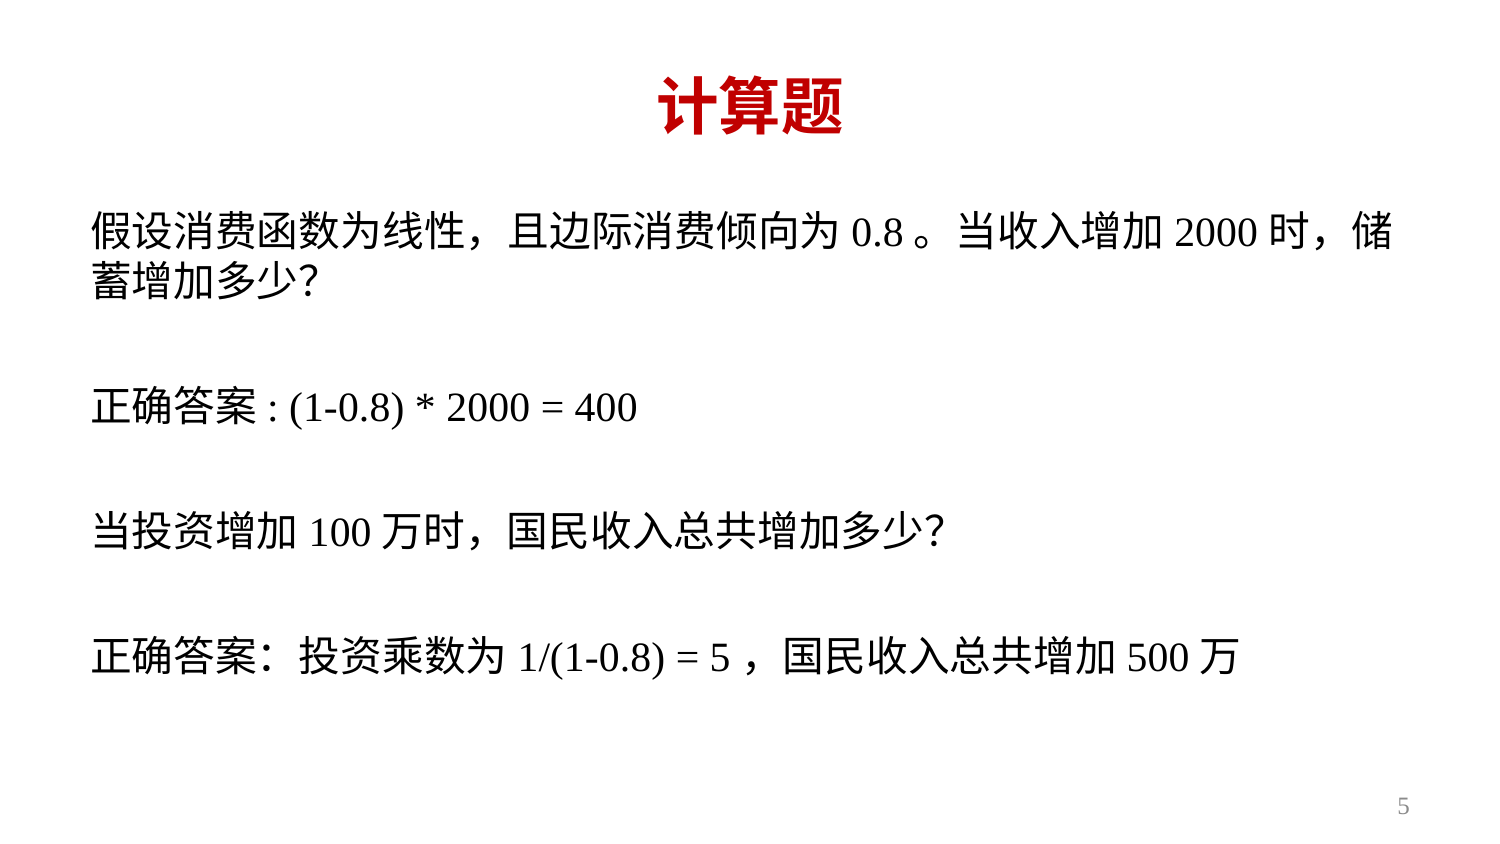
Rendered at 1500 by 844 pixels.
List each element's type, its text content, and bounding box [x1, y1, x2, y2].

list 假设消费函数为线性，且边际消费倾向为0.8。当收入增加2000时，储蓄增加多少？ 正确答案: (1-0.8) * 2000 = 400 当投资增加100万时，国民收入总共增加多少？ 正确答案：投资乘数为1/(1-0.8) = 5，国民收入总共增加500万 [75, 196, 1425, 754]
title 计算题 [75, 33, 1425, 175]
slide_number 5 [1074, 782, 1425, 827]
